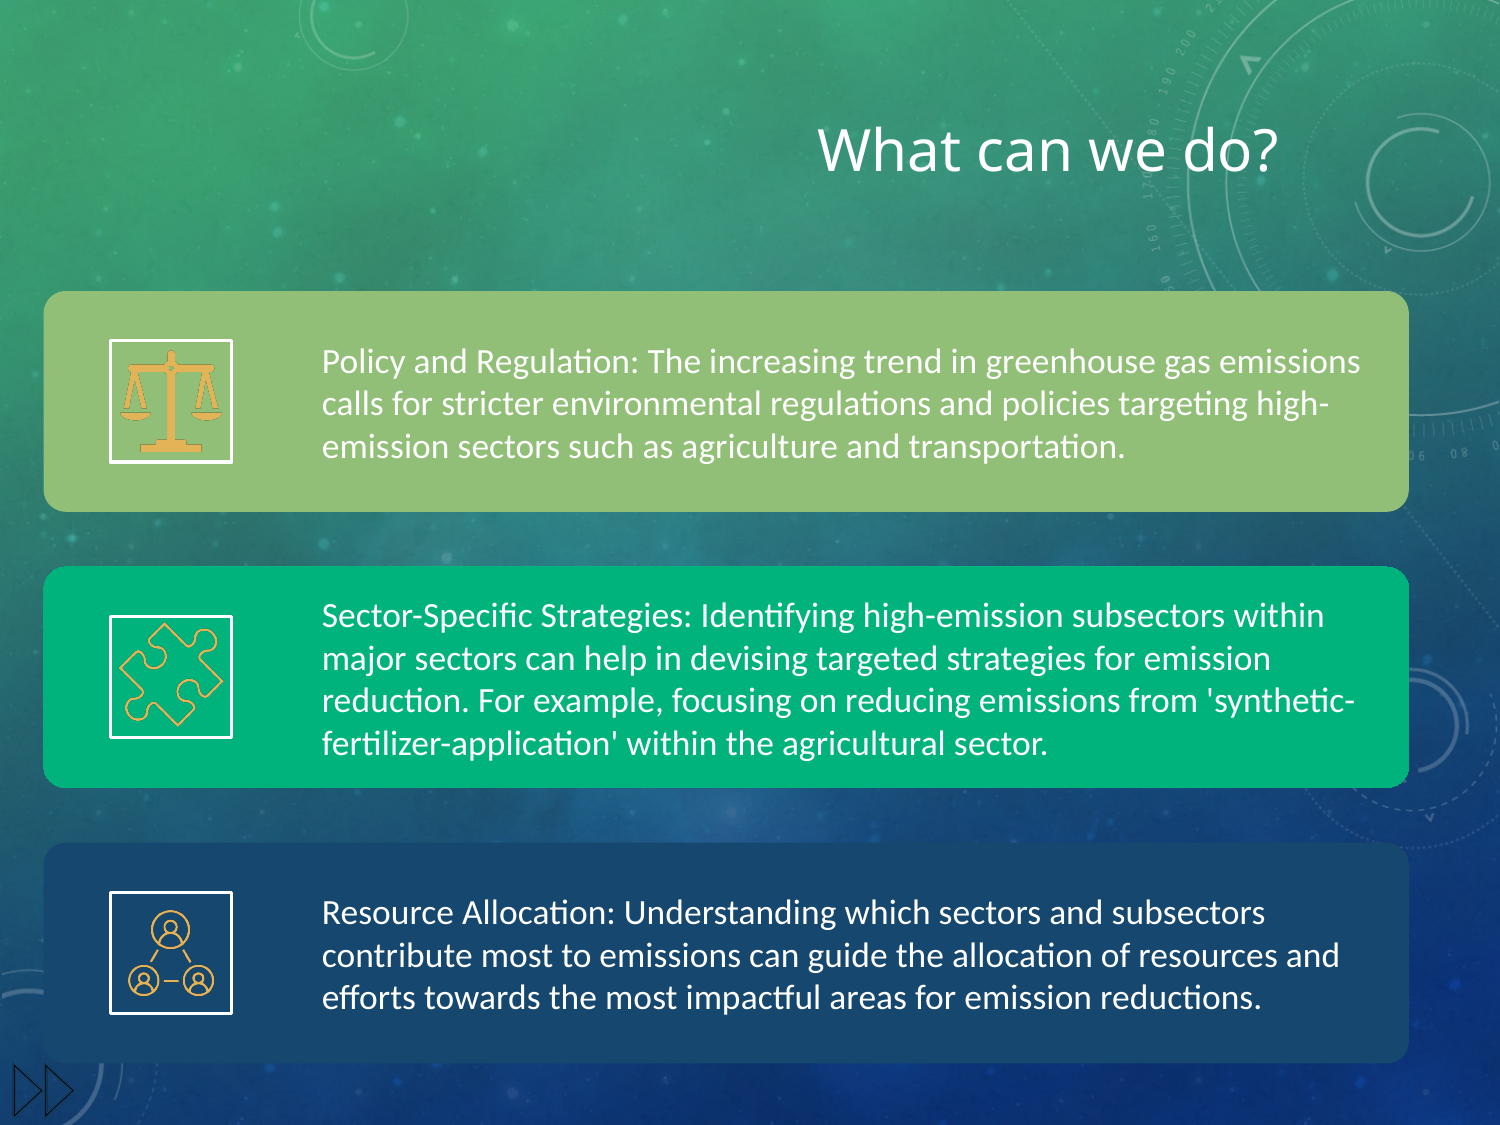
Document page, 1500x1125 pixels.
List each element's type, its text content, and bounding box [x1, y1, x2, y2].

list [43, 290, 1410, 1064]
text_box What can we do? [329, 114, 1294, 290]
picture [0, 0, 1500, 1125]
